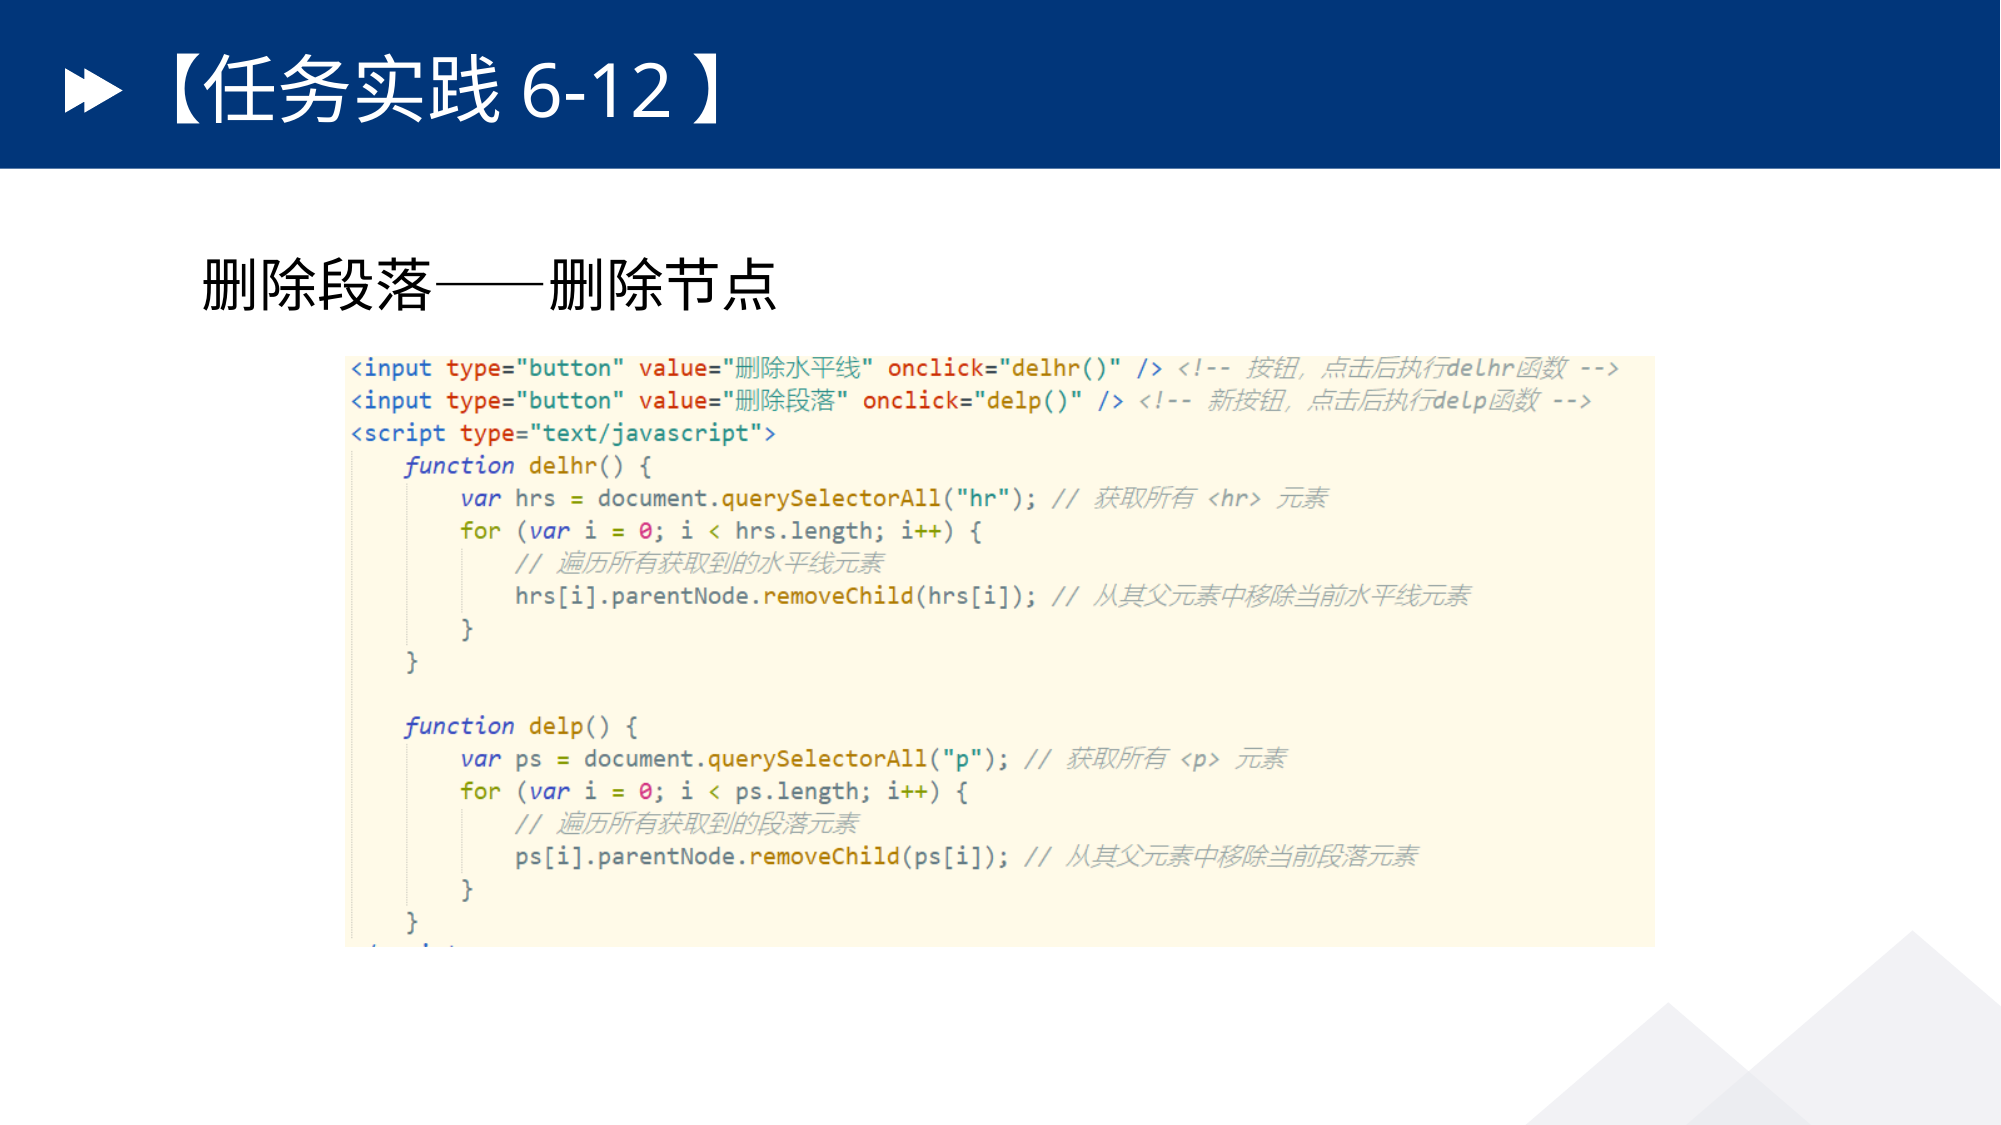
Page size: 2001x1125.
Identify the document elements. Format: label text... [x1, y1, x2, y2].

title 【任务实践6-12】 [112, 51, 1099, 136]
picture [345, 356, 1655, 947]
list 删除段落——删除节点 [186, 220, 1298, 326]
